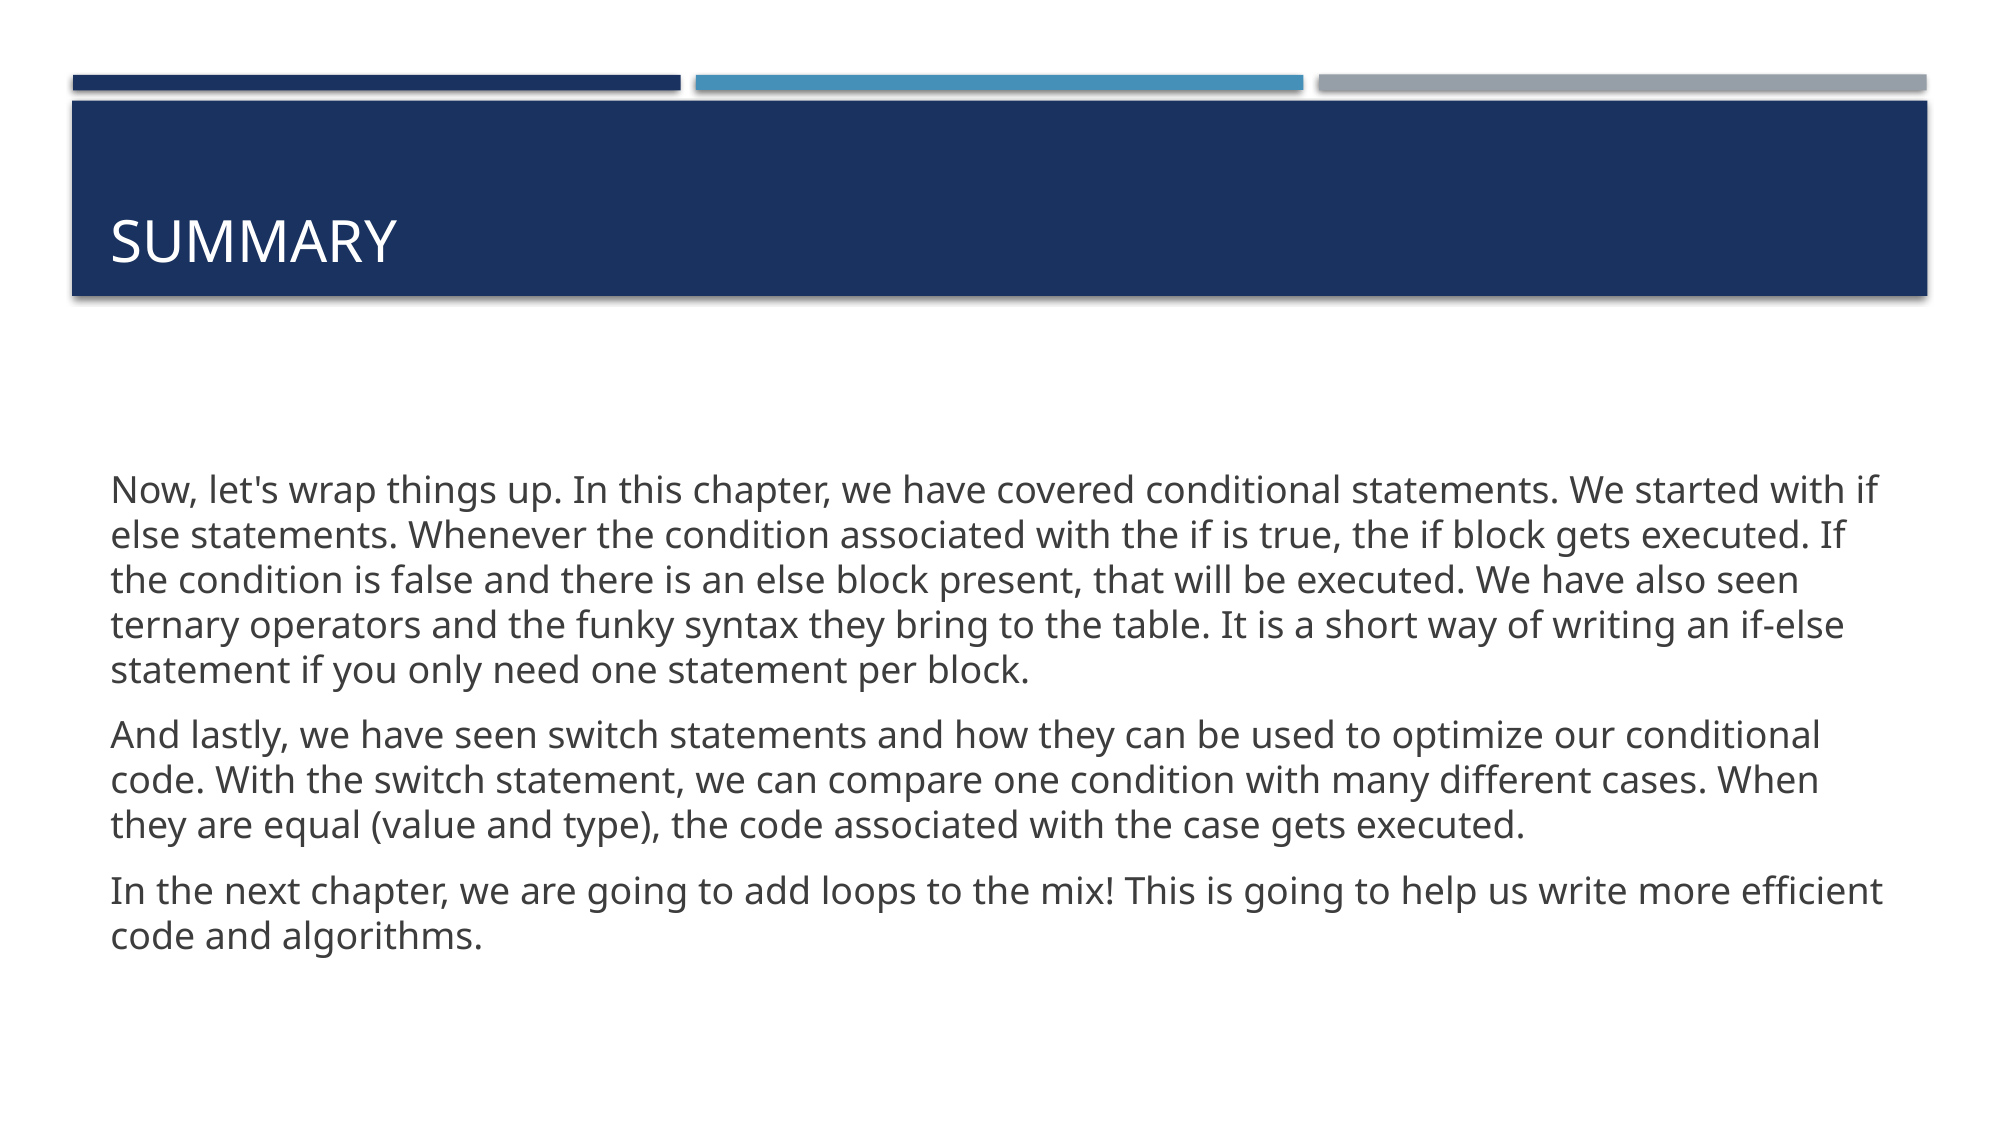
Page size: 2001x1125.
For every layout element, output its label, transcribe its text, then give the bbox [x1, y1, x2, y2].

title Summary [95, 115, 1905, 282]
list Now, let's wrap things up. In this chapter, we have covered conditional statements. We started with if else statements. Whenever the condition associated with the if is true, the if block gets executed. If the condition is false and there is an else block present, that will be executed. We have also seen ternary operators and the funky syntax they bring to the table. It is a short way of writing an if-else statement if you only need one statement per block. And lastly, we have seen switch statements and how they can be used to optimize our conditional code. With the switch statement, we can compare one condition with many different cases. When they are equal (value and type), the code associated with the case gets executed. In the next chapter, we are going to add loops to the mix! This is going to help us write more efficient code and algorithms. [95, 357, 1905, 1066]
